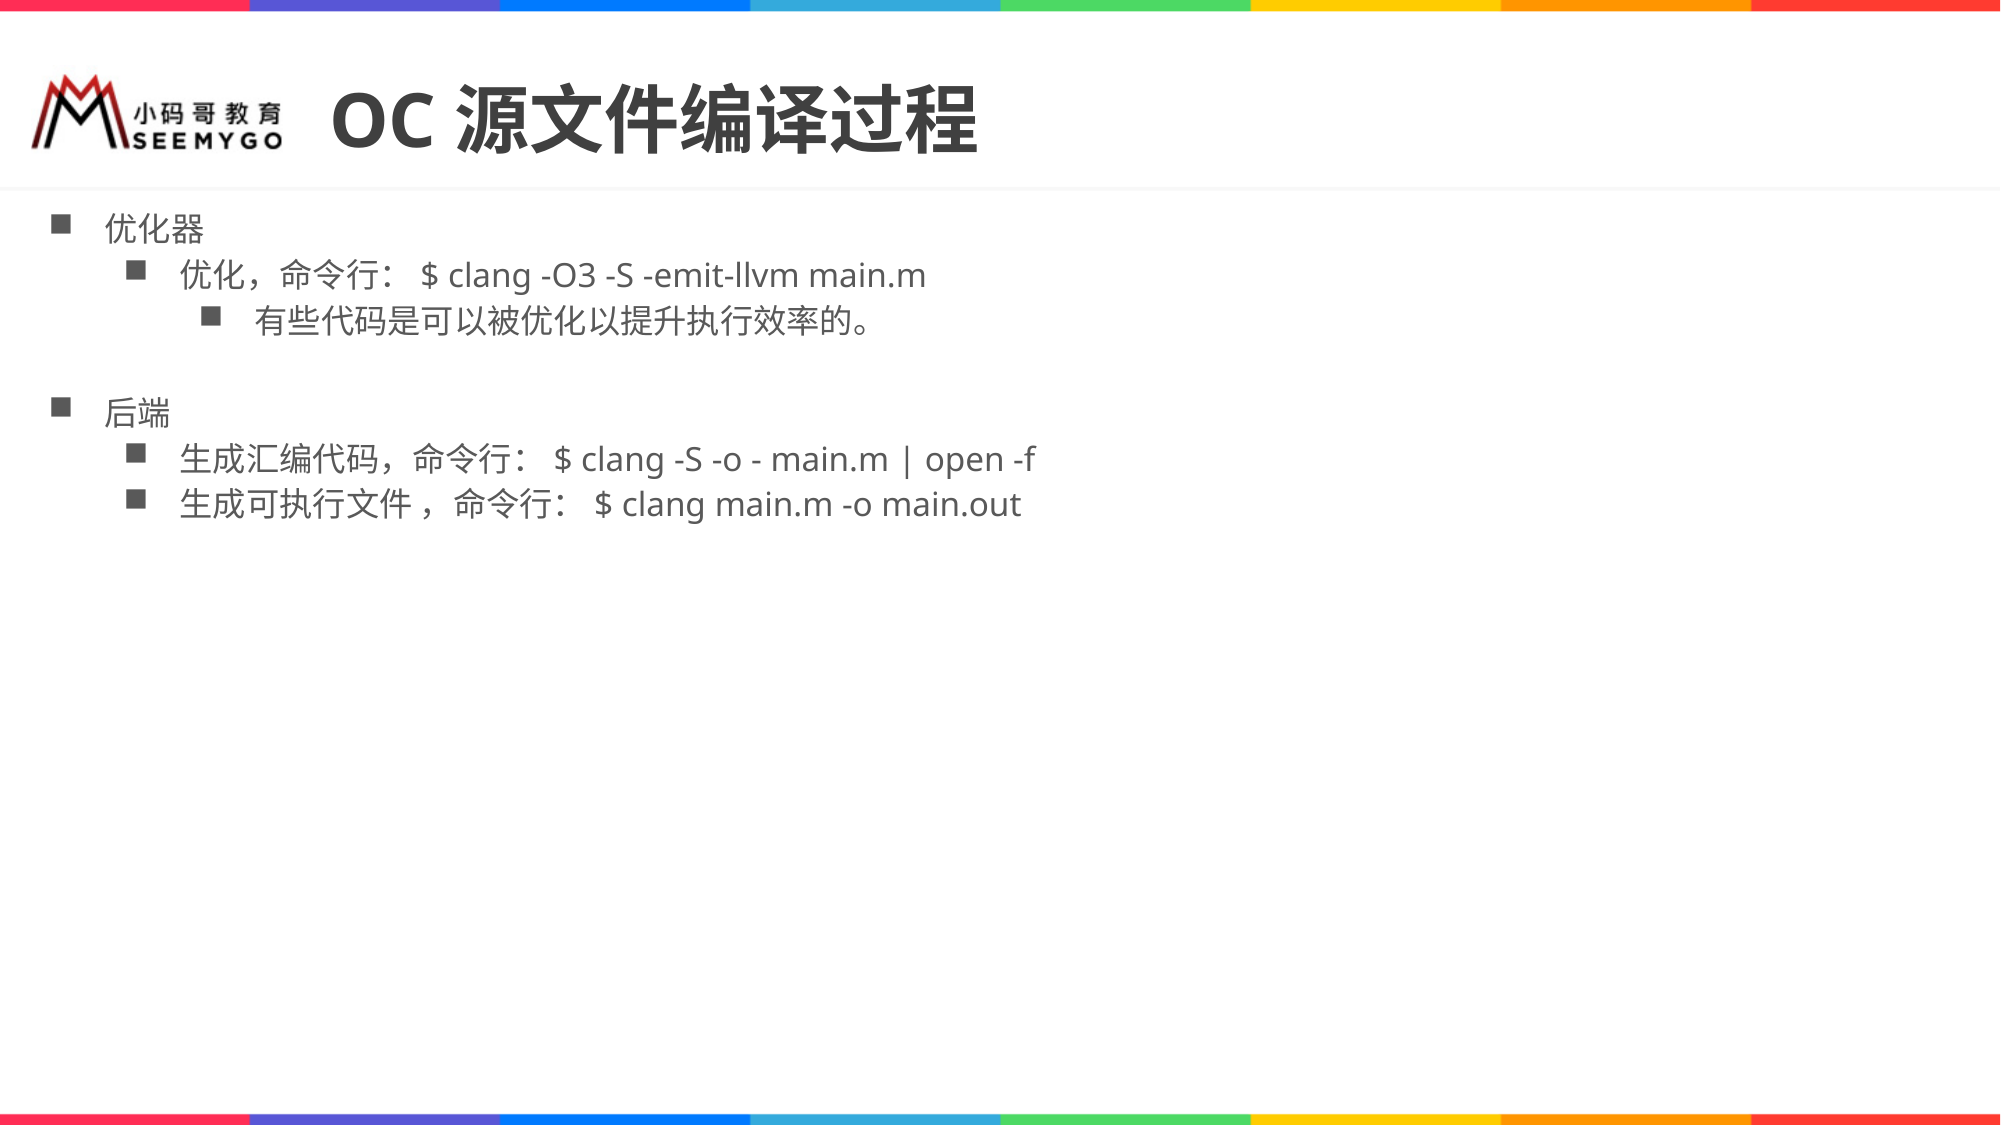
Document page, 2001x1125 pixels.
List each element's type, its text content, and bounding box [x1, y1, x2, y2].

text_box 优化器 优化，命令行：$ clang -O3 -S -emit-llvm main.m 有些代码是可以被优化以提升执行效率的。 后端 生成汇编代码，命令行：$ clang -S -o - main.m | open -f 生成可执行文件 ，命令行：$ clang main.m -o main.out [33, 195, 1968, 1046]
picture [0, 0, 2001, 1125]
title OC源文件编译过程 [314, 64, 1968, 182]
